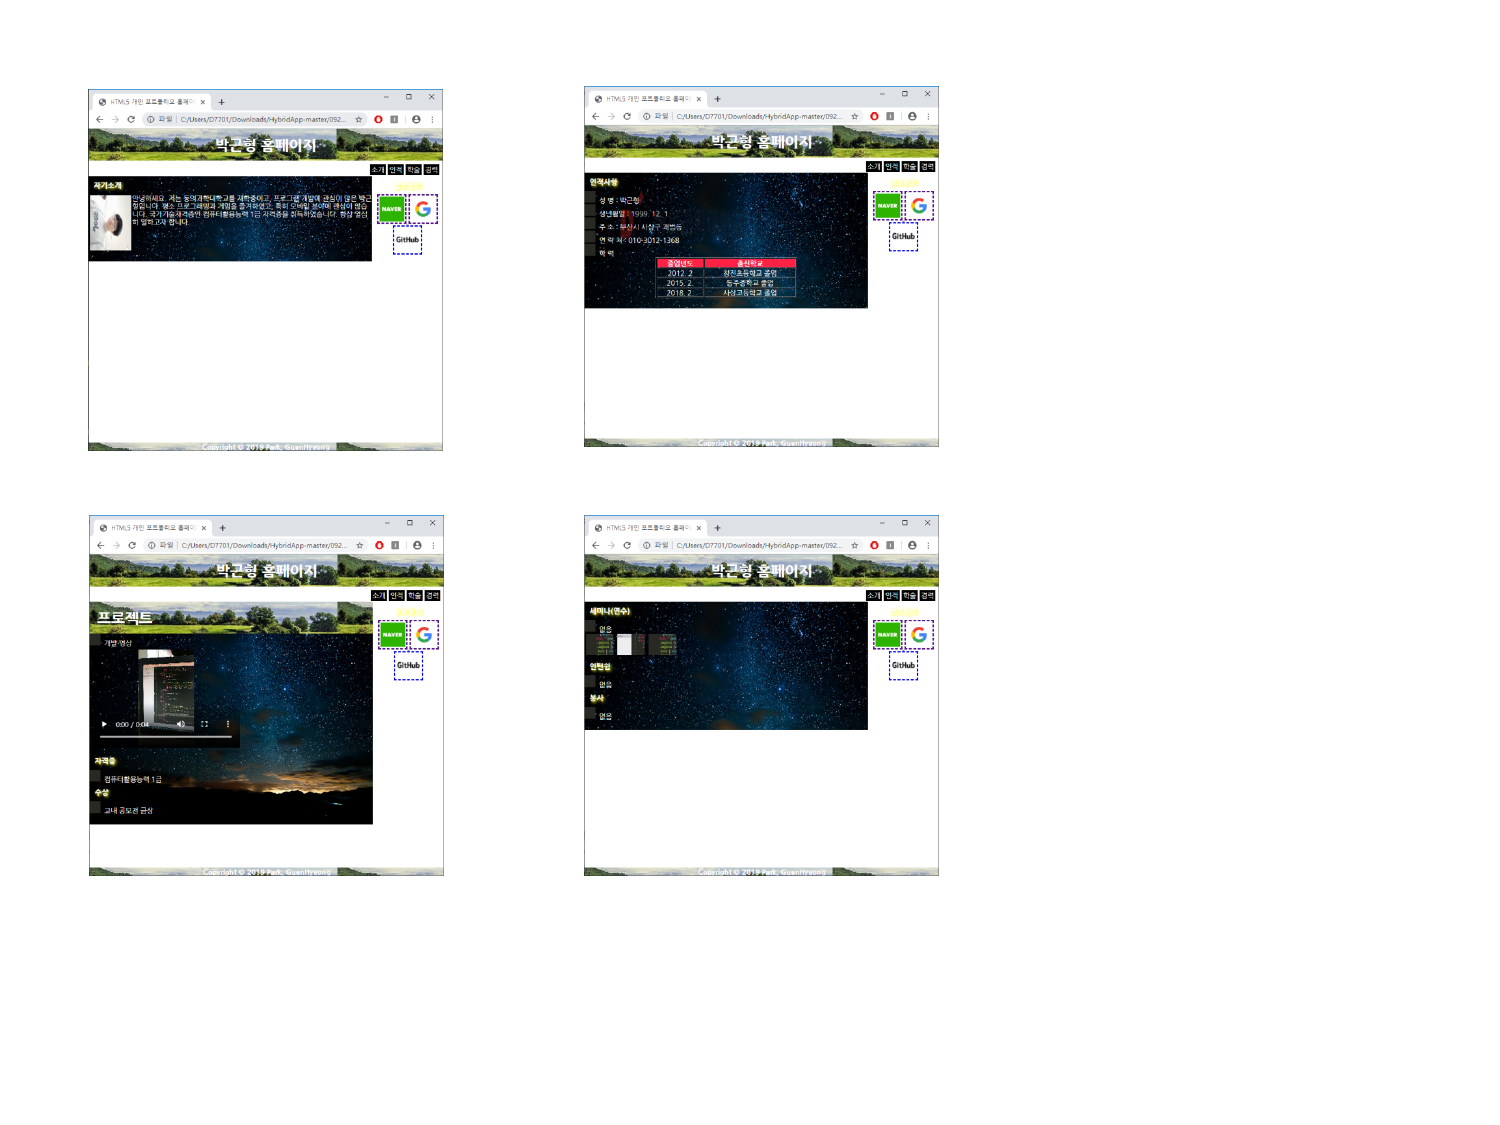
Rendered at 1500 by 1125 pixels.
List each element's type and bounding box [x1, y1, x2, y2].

picture [88, 89, 444, 451]
picture [89, 514, 445, 877]
picture [584, 514, 940, 877]
picture [584, 86, 940, 448]
